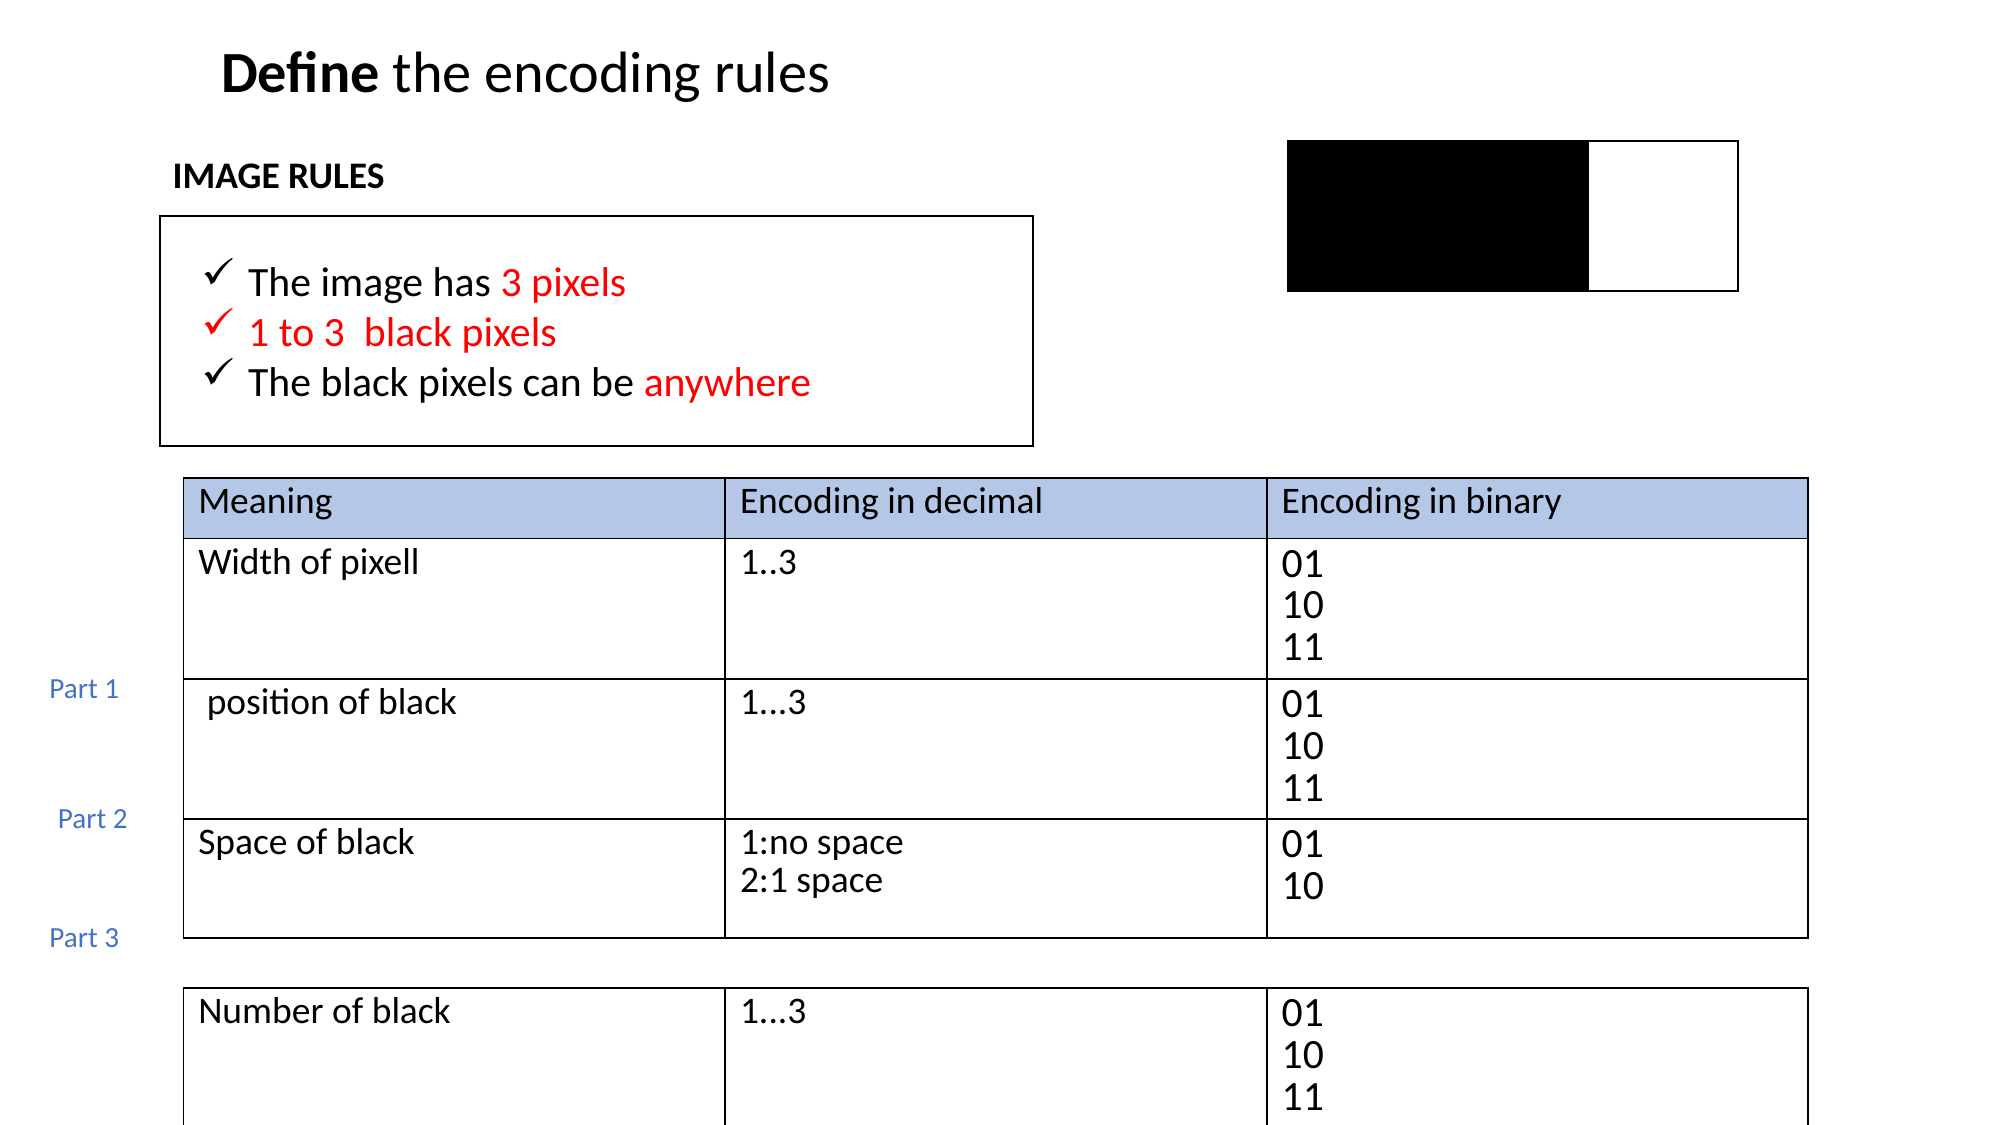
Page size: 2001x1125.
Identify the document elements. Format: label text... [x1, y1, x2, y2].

table_header Meaning [184, 479, 724, 538]
table_cell 1..3 [726, 539, 1266, 678]
table_cell position of black [184, 680, 724, 818]
text_box Part 1 [34, 662, 135, 712]
table_cell 01 10 11 [1268, 539, 1807, 678]
table_cell 1...3 [726, 680, 1266, 818]
text_box Define the encoding rules [206, 26, 882, 111]
text_box [1287, 140, 1437, 292]
text_box Part 3 [34, 910, 135, 961]
table_cell Width of pixell [184, 539, 724, 678]
table_header 1...3 [726, 989, 1266, 1125]
text_box IMAGE RULES [157, 144, 400, 204]
table_header 01 10 11 [1268, 989, 1807, 1125]
table_cell Space of black [184, 820, 724, 937]
table_cell 01 10 11 [1268, 680, 1807, 818]
text_box [1437, 140, 1587, 292]
table_header Encoding in decimal [726, 479, 1266, 538]
text_box Part 2 [43, 791, 143, 842]
text_box [159, 215, 1034, 447]
table_header Number of black [184, 989, 724, 1125]
table_header Encoding in binary [1268, 479, 1807, 538]
table_cell 01 10 [1268, 820, 1807, 937]
text_box [1587, 140, 1739, 292]
table_cell 1:no space 2:1 space [726, 820, 1266, 937]
